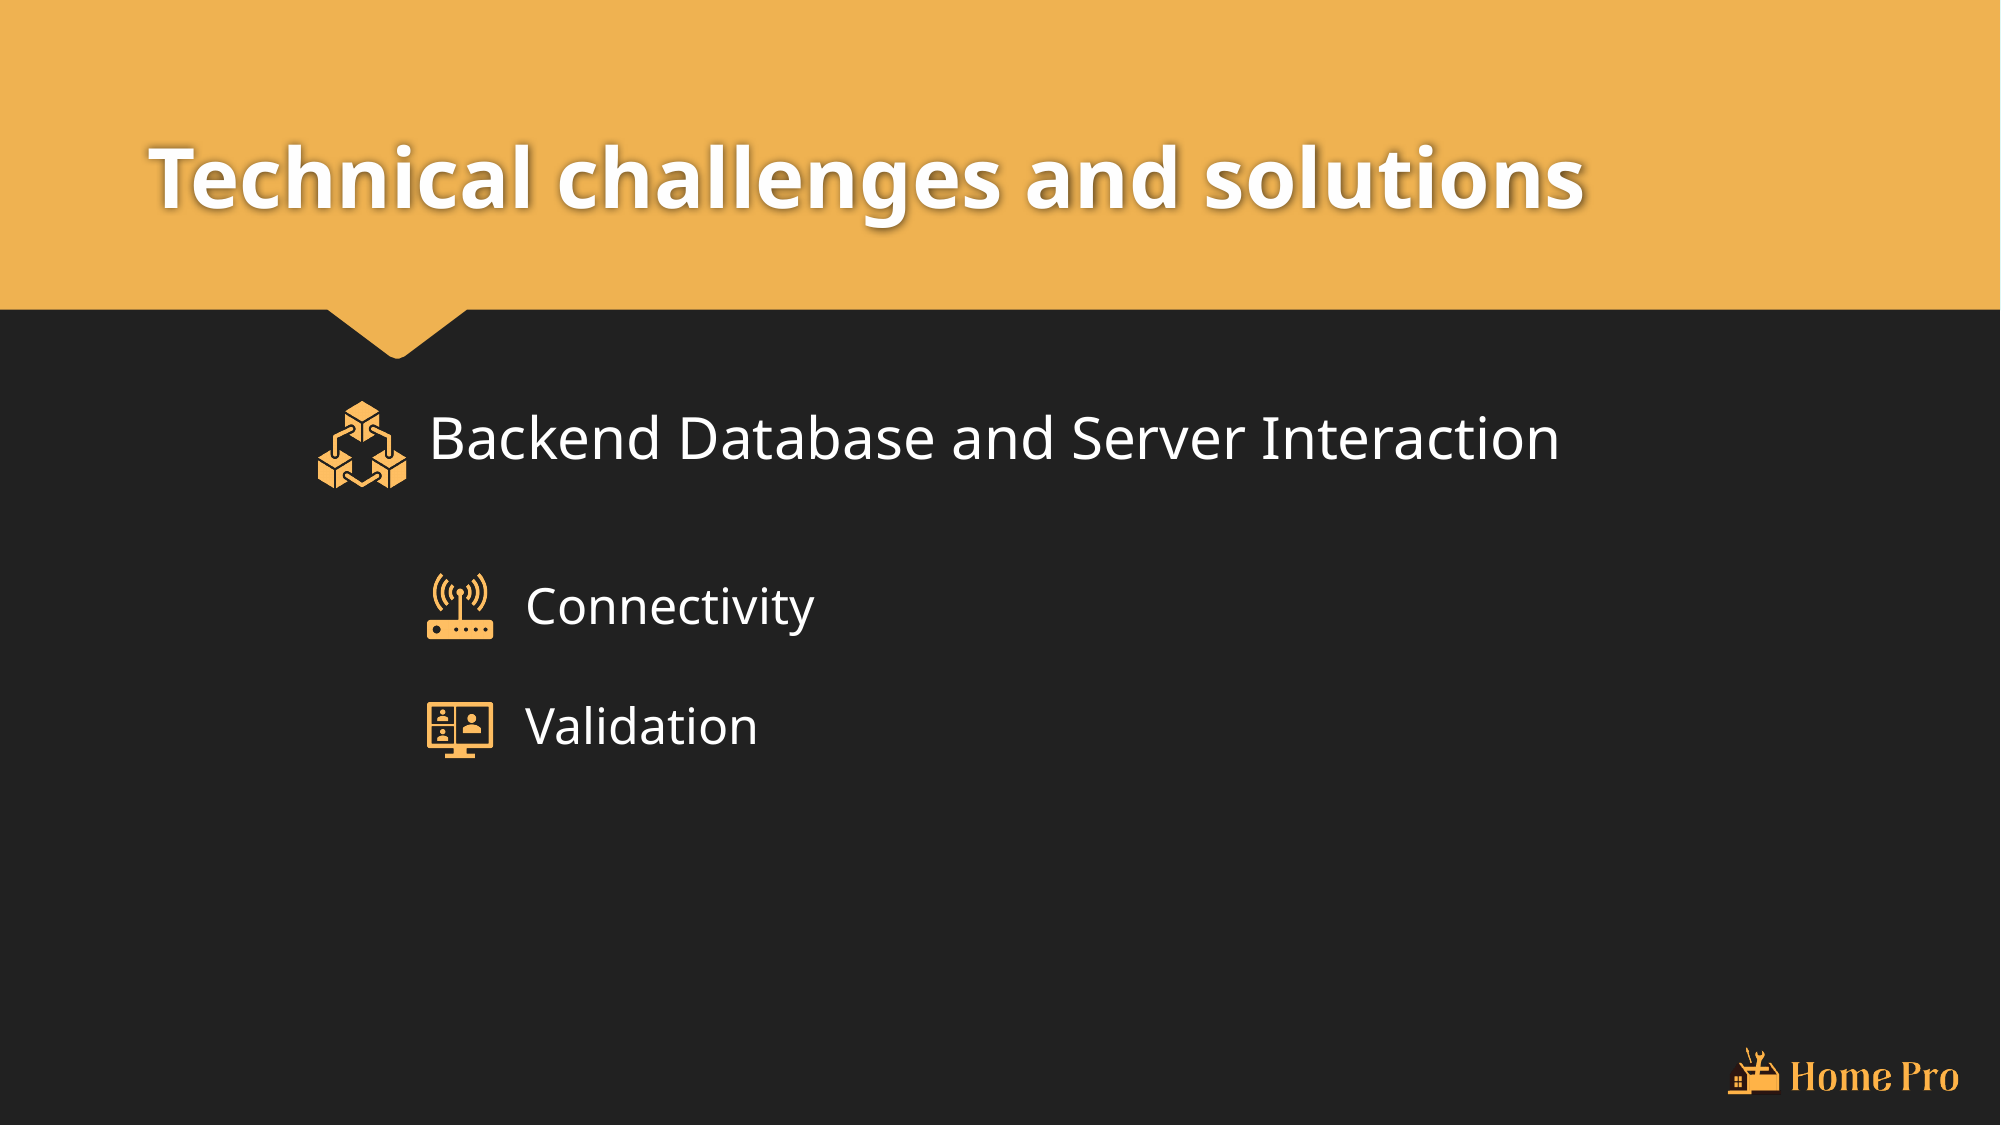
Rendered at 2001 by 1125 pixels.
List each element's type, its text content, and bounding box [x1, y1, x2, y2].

title Technical challenges and solutions [132, 73, 1868, 233]
picture [1657, 874, 2000, 1125]
picture [310, 393, 414, 497]
text_box Backend Database and Server Interaction [413, 393, 1740, 524]
picture [413, 559, 507, 653]
text_box [0, 311, 2000, 1125]
picture [419, 689, 500, 770]
text_box [0, 0, 2000, 360]
text_box Connectivity Validation [511, 566, 1679, 762]
